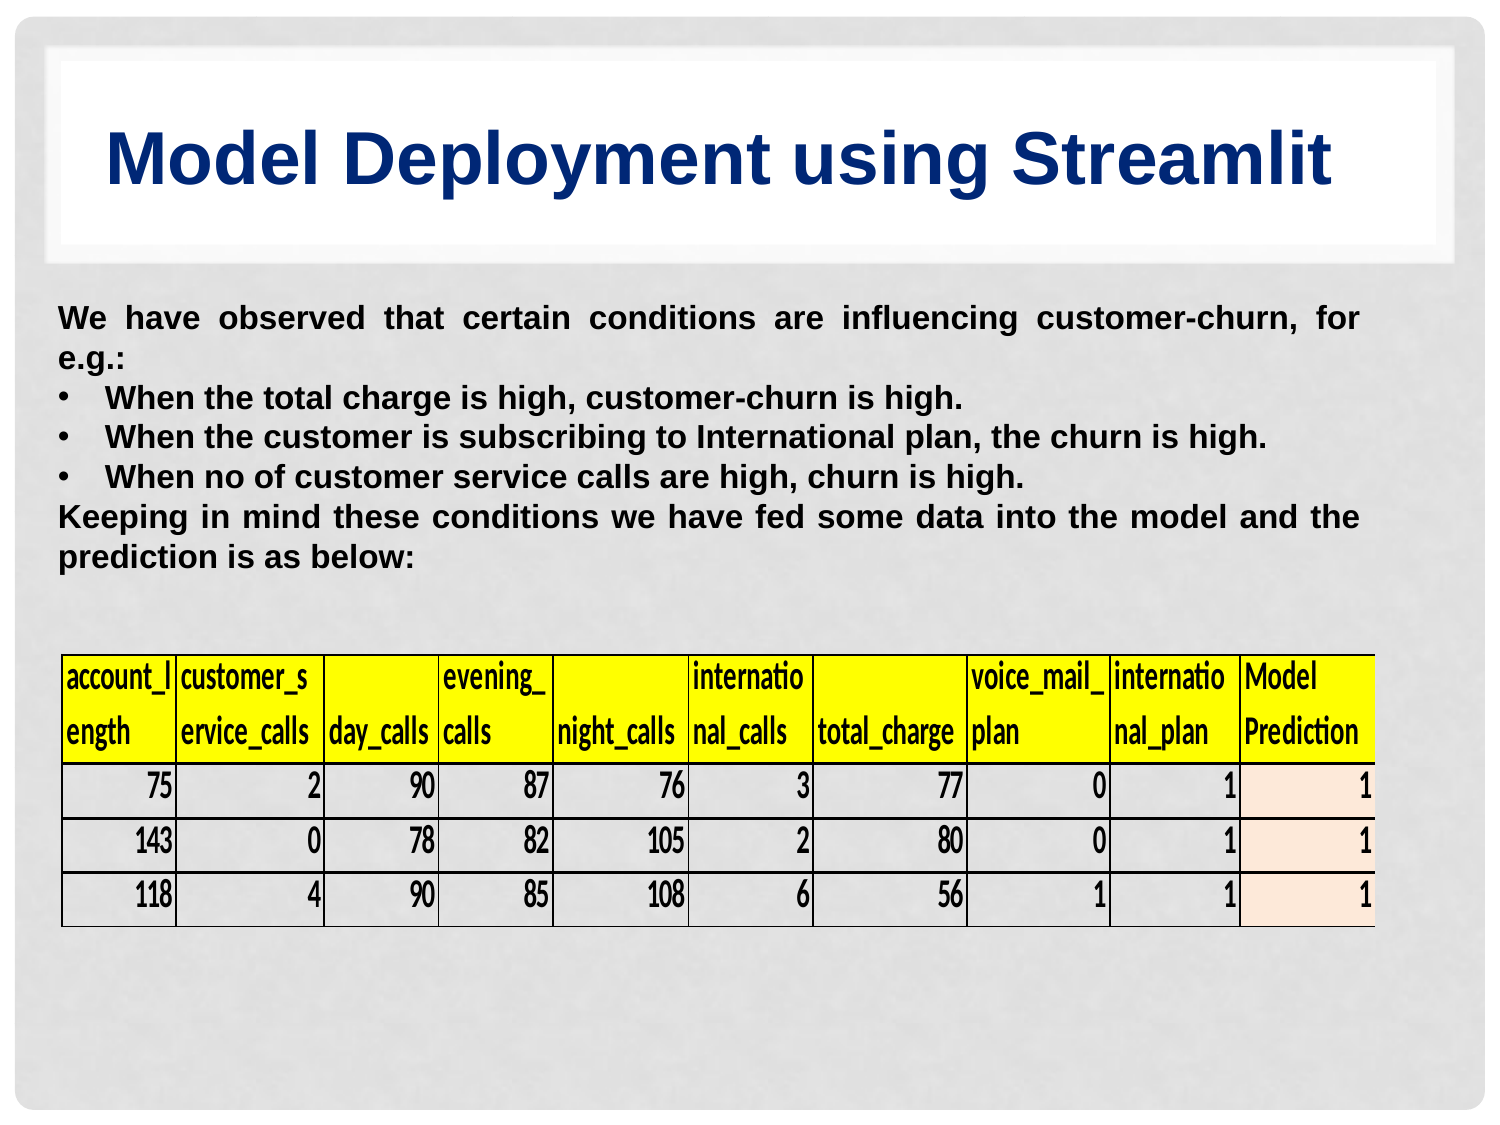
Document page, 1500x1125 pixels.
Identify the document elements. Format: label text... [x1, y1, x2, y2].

picture [60, 653, 1377, 929]
text_box Model Deployment using Streamlit [90, 102, 1424, 208]
text_box We have observed that certain conditions are influencing customer-churn, for e.g.: When the total charge is high, customer-churn is high. When the customer is subscribing to International plan, the churn is high. When no of customer service calls are high, churn is high. Keeping in mind these conditions we have fed some data into the model and the prediction is as below: [43, 288, 1377, 863]
